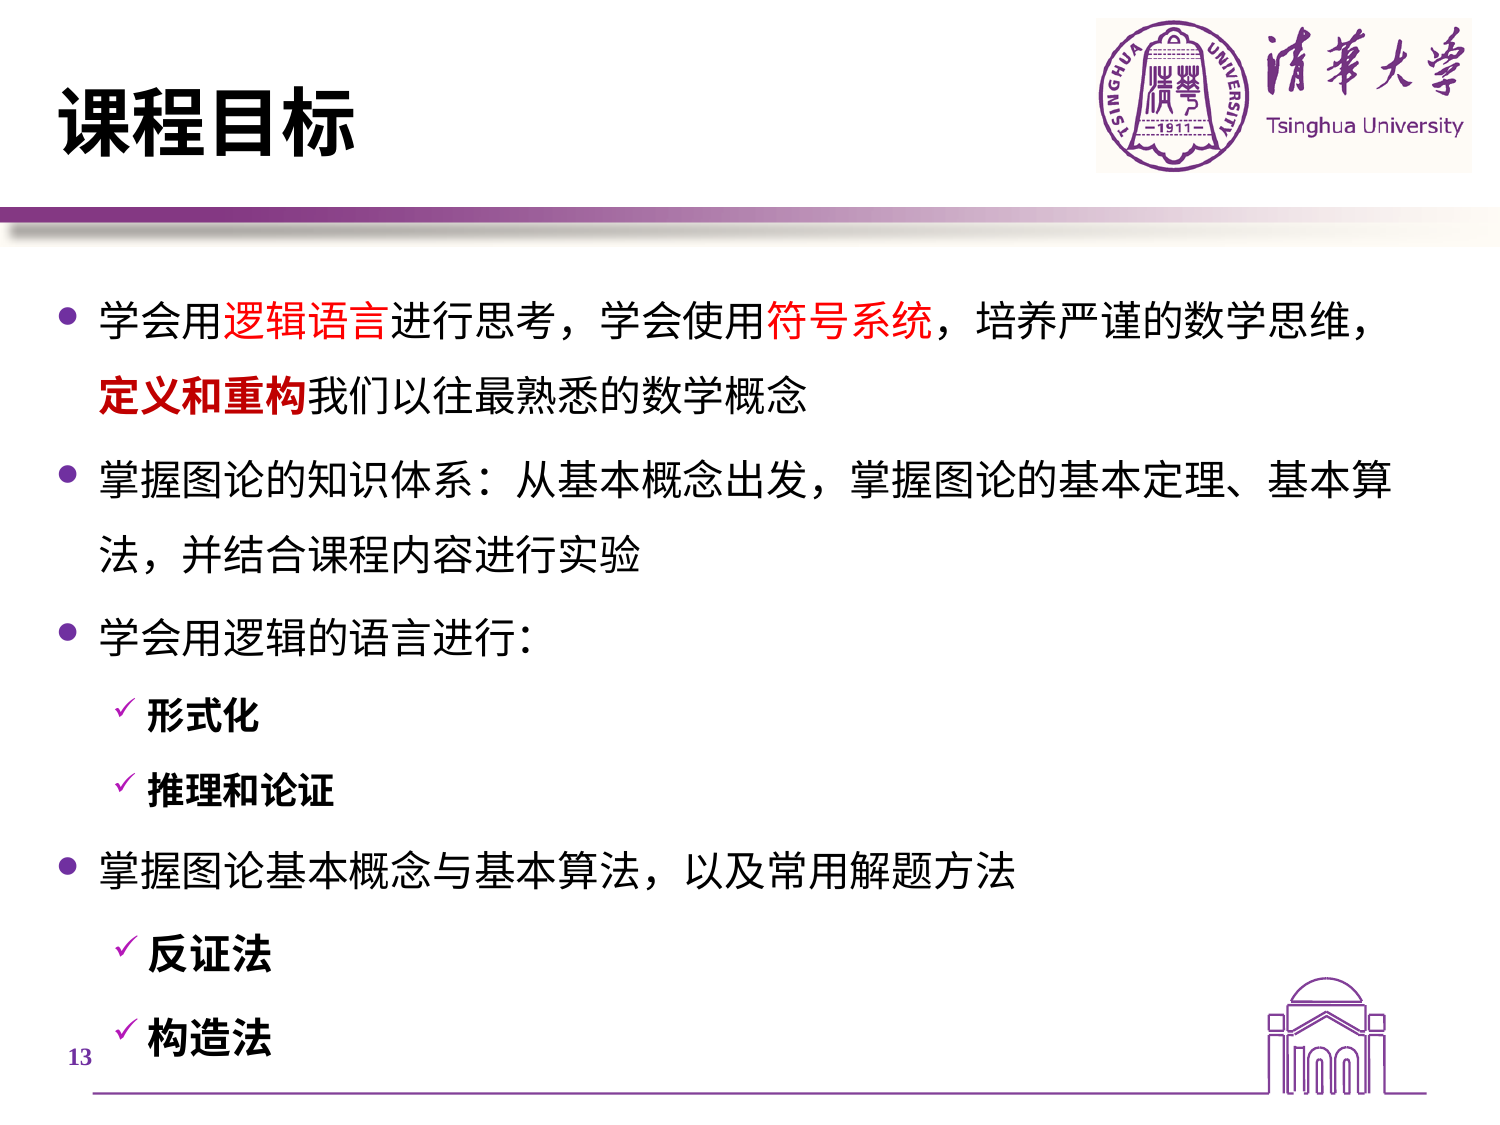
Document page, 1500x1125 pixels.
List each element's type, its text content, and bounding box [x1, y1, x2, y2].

picture [0, 207, 1500, 247]
picture [1096, 18, 1472, 173]
list 学会用逻辑语言进行思考，学会使用符号系统，培养严谨的数学思维，定义和重构我们以往最熟悉的数学概念 掌握图论的知识体系：从基本概念出发，掌握图论的基本定理、基本算法，并结合课程内容进行实验 学会用逻辑的语言进行： 形式化 推理和论证 掌握图论基本概念与基本算法，以及常用解题方法 反证法 构造法 [41, 262, 1425, 1005]
title 课程目标 [41, 45, 1097, 197]
